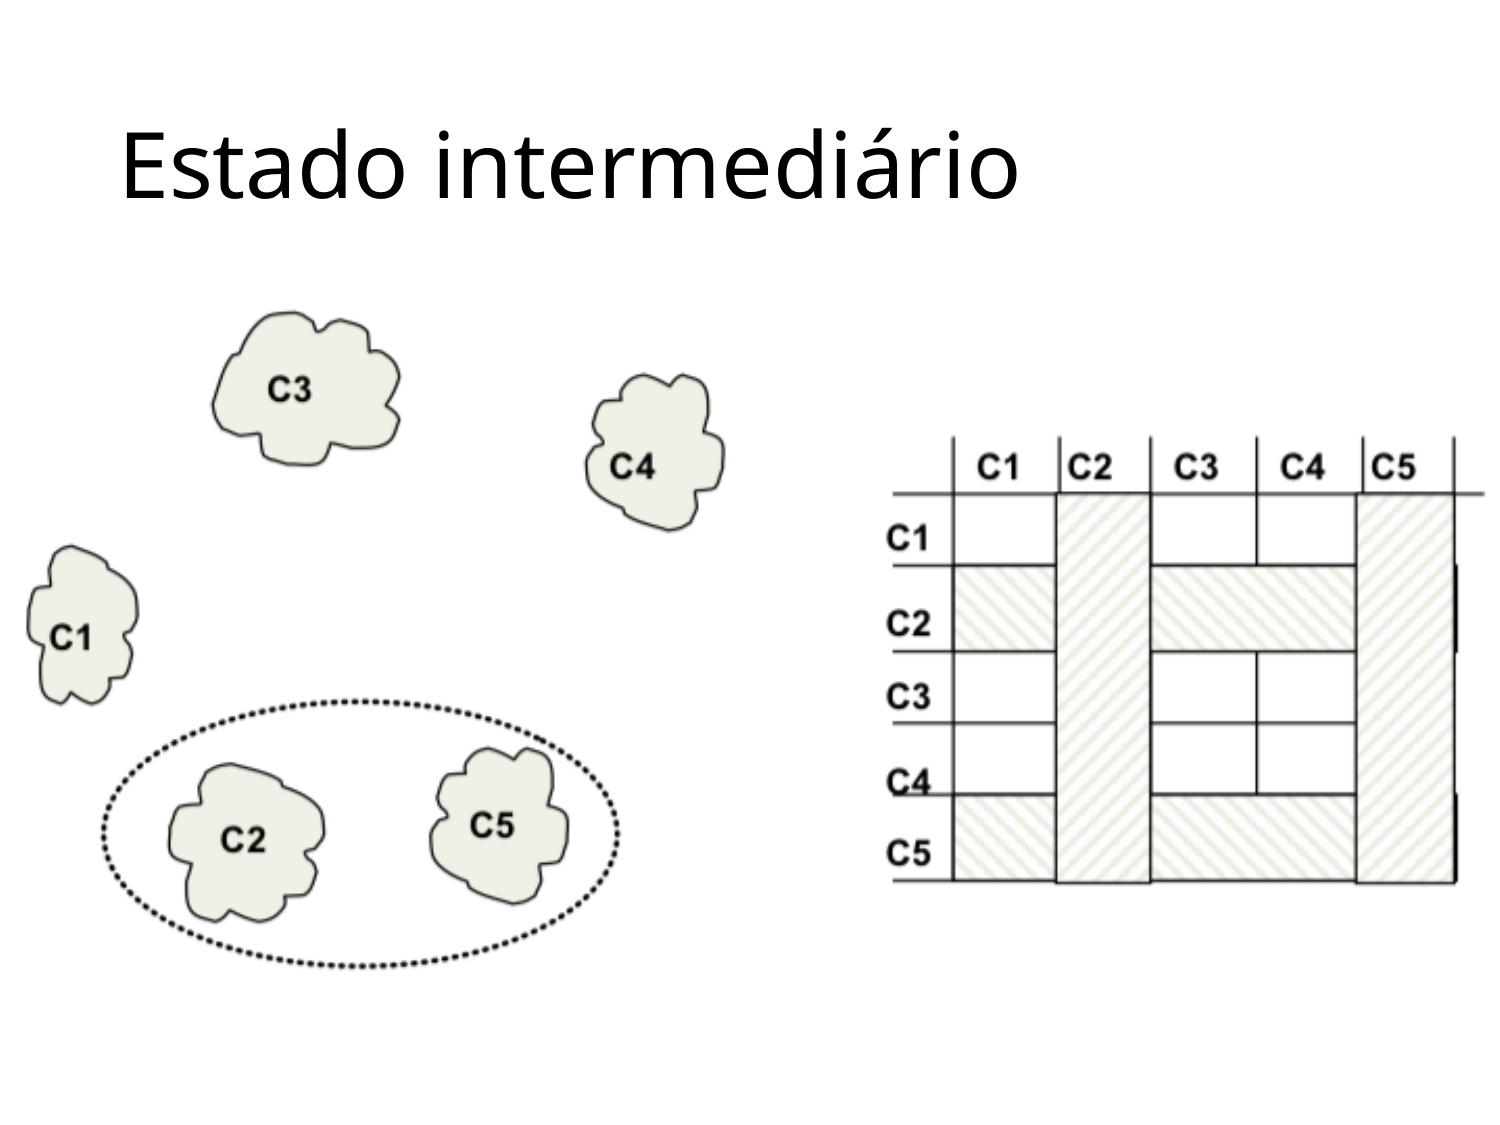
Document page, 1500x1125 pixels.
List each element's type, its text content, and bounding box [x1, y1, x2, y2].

title Estado intermediário [103, 59, 1397, 278]
picture [864, 417, 1500, 895]
picture [25, 279, 776, 1034]
